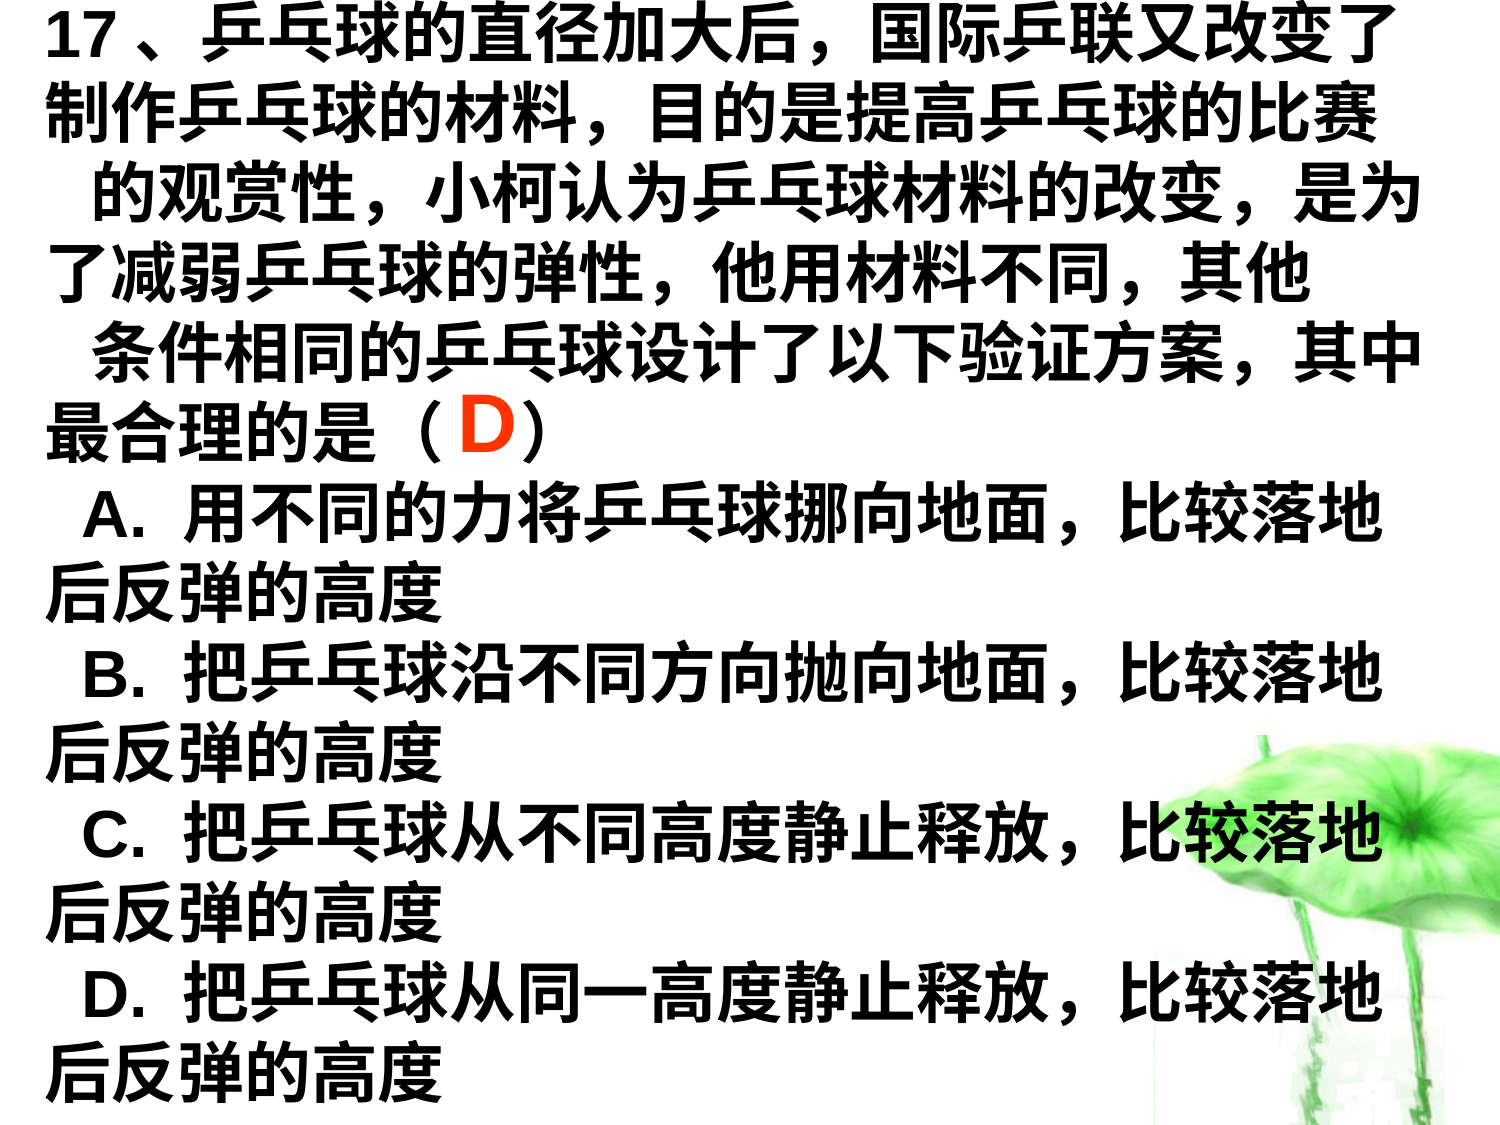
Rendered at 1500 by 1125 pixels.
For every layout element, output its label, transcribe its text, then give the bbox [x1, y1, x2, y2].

picture [1154, 735, 1500, 1125]
text_box D [442, 361, 656, 477]
text_box 17、乒乓球的直径加大后，国际乒联又改变了制作乒乓球的材料，目的是提高乒乓球的比赛 的观赏性，小柯认为乒乓球材料的改变，是为了减弱乒乓球的弹性，他用材料不同，其他 条件相同的乒乓球设计了以下验证方案，其中最合理的是（ ） A. 用不同的力将乒乓球挪向地面，比较落地后反弹的高度 B. 把乒乓球沿不同方向抛向地面，比较落地后反弹的高度 C. 把乒乓球从不同高度静止释放，比较落地后反弹的高度 D. 把乒乓球从同一高度静止释放，比较落地后反弹的高度 [29, 0, 1459, 1118]
